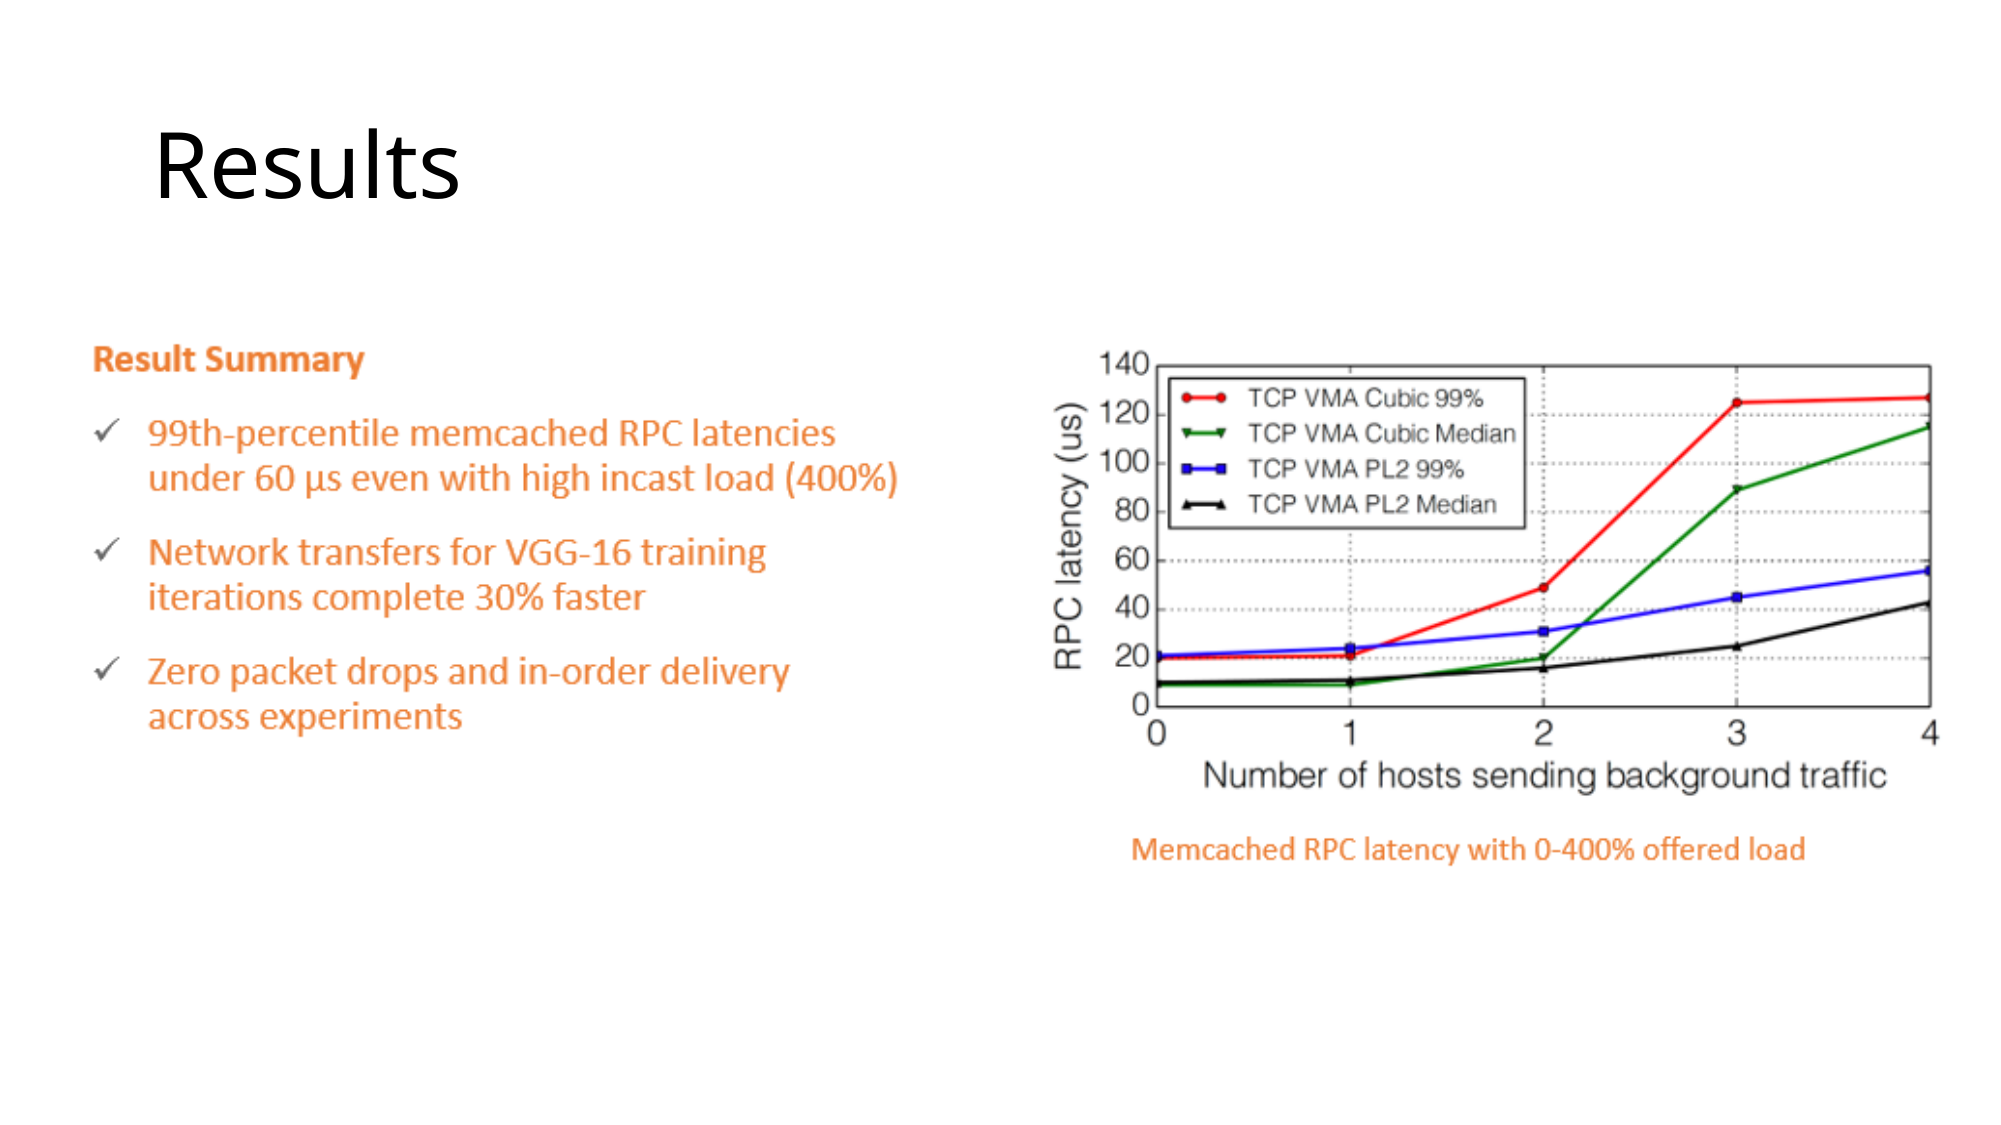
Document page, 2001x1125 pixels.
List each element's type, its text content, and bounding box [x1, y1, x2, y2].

title Results [137, 59, 1863, 277]
picture [90, 277, 1949, 906]
